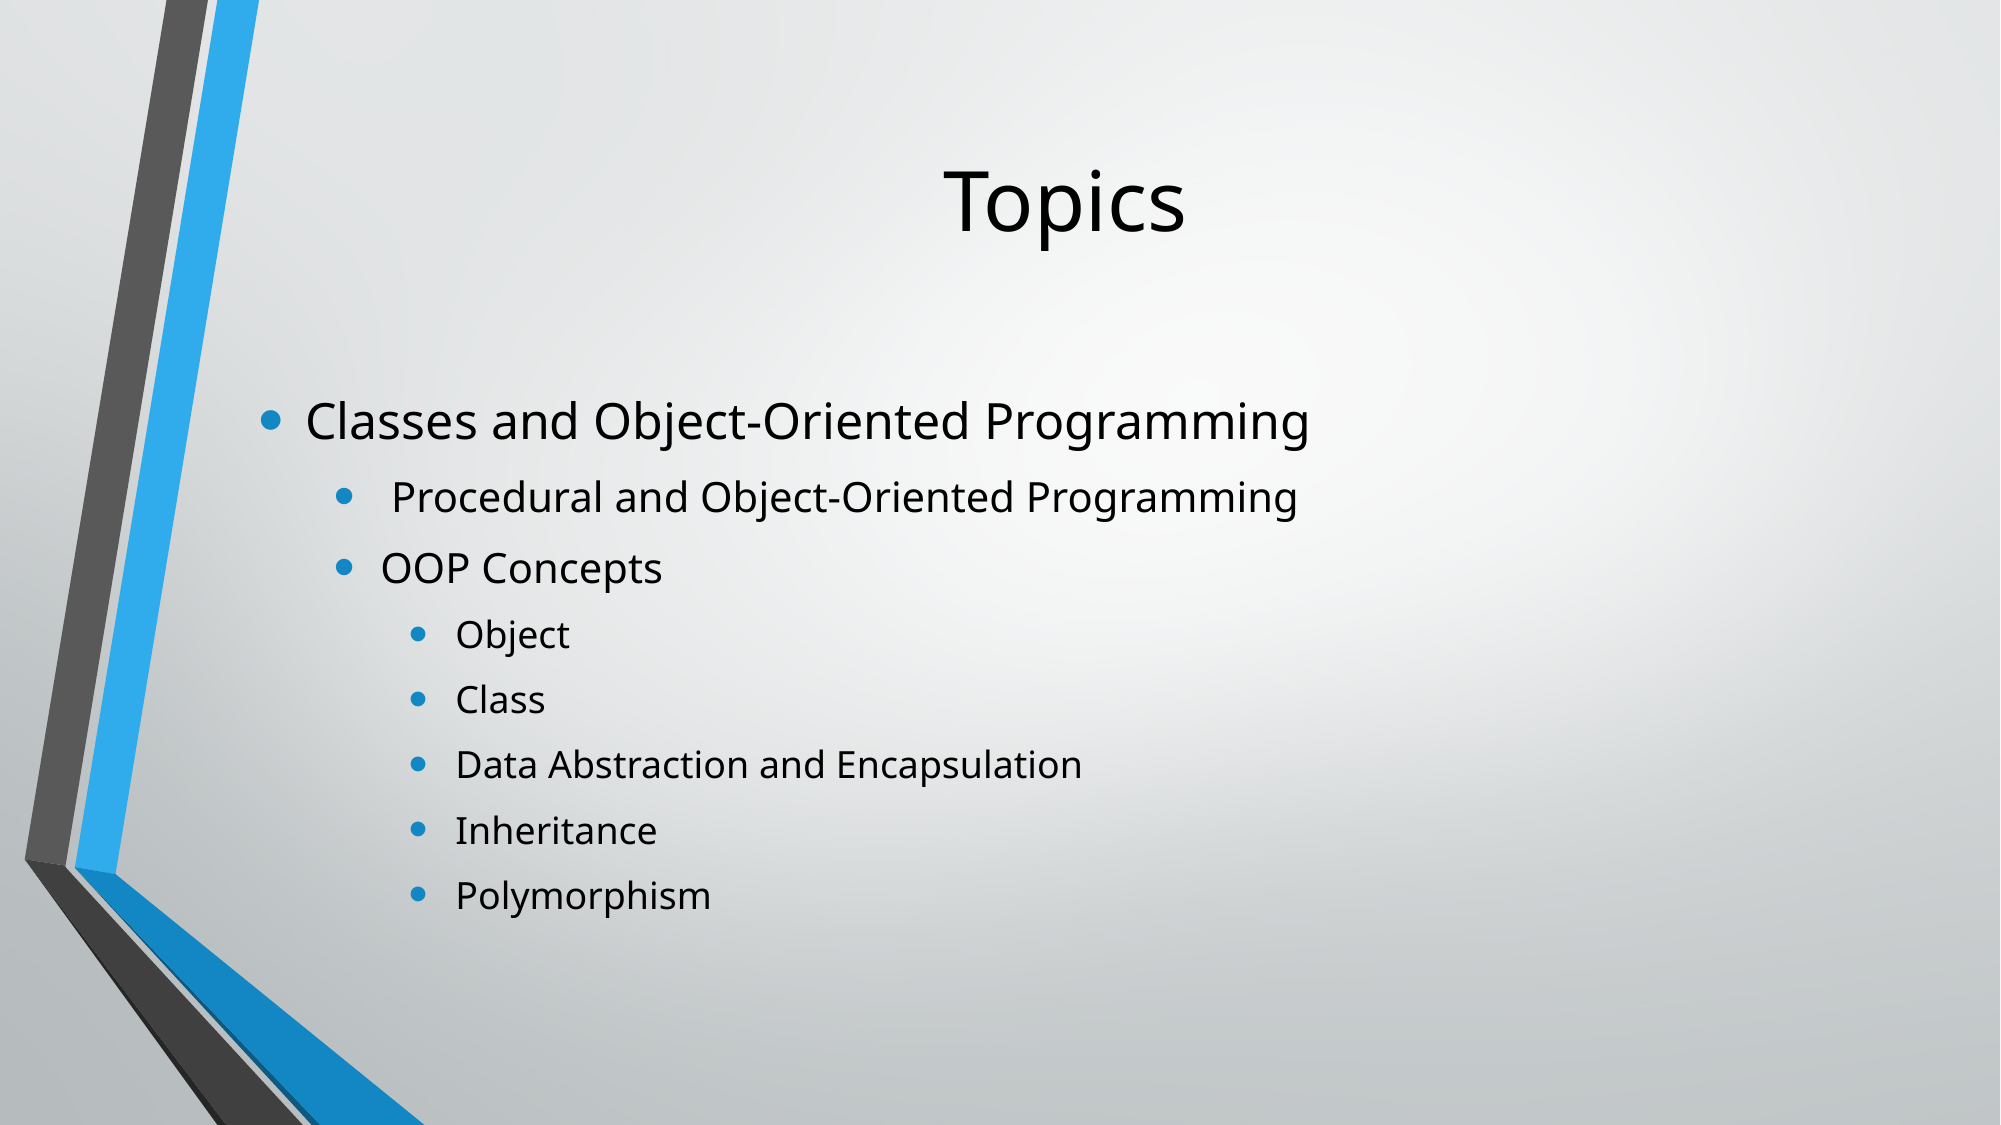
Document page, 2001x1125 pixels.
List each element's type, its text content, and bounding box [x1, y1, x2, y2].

title Topics [243, 75, 1887, 321]
list Classes and Object-Oriented Programming Procedural and Object-Oriented Programming OOP Concepts Object Class Data Abstraction and Encapsulation Inheritance Polymorphism [243, 356, 1887, 950]
